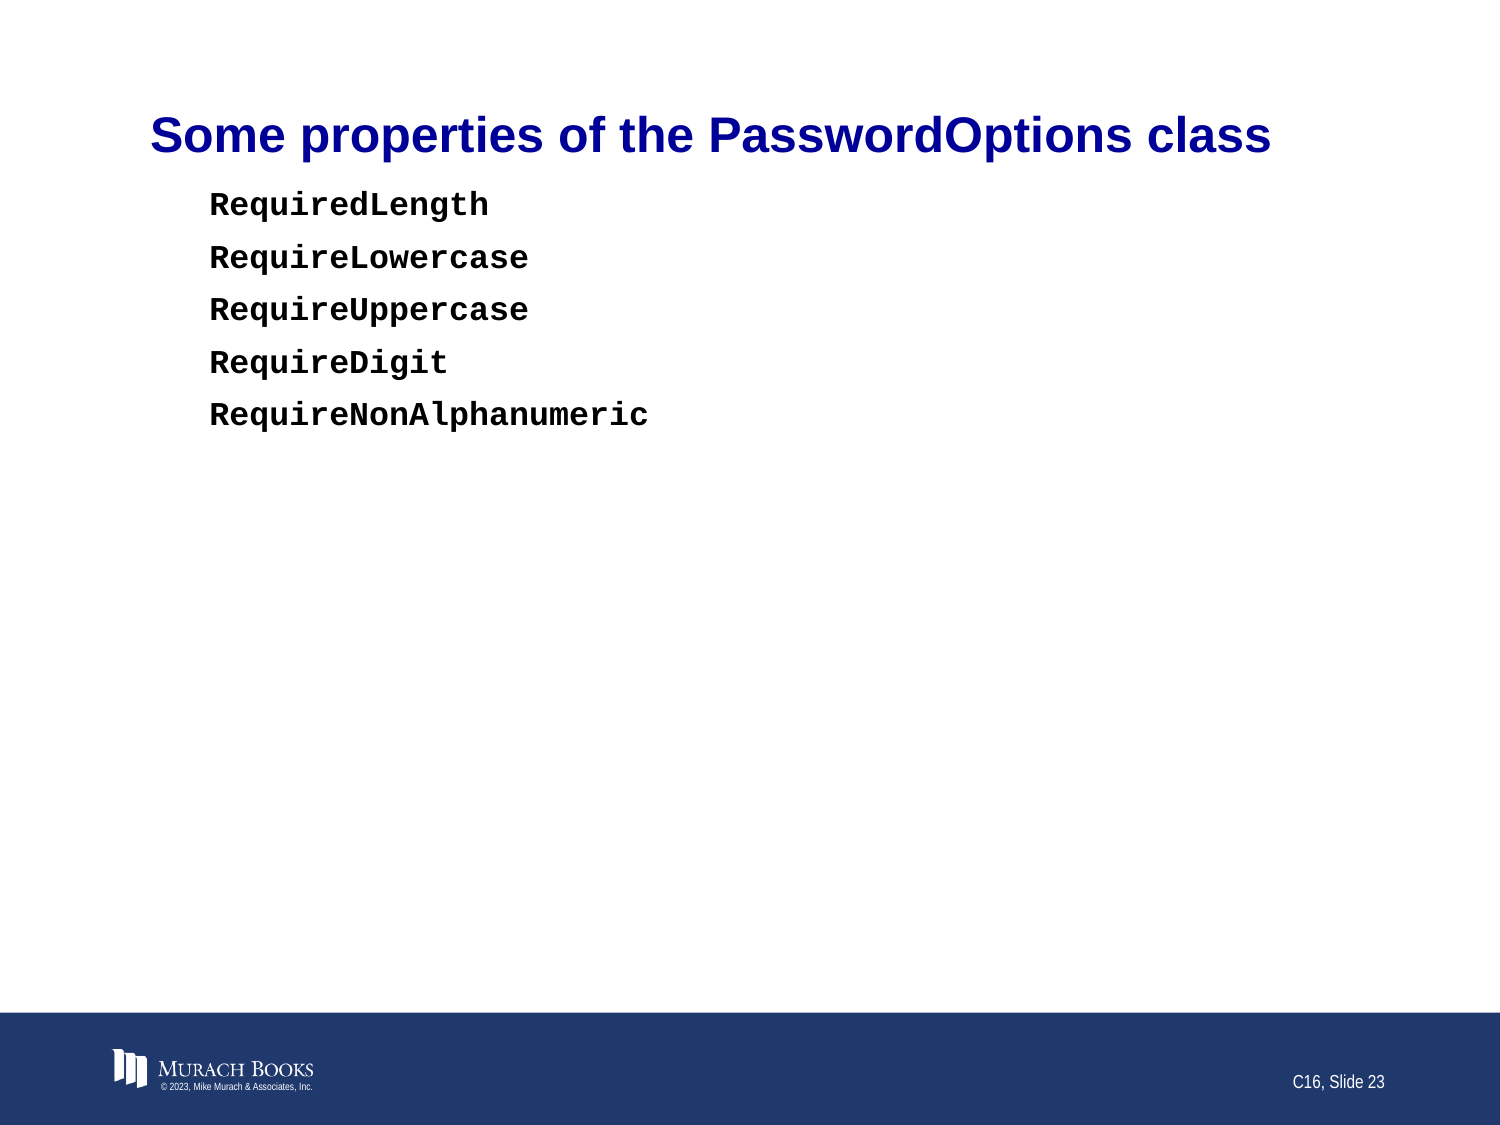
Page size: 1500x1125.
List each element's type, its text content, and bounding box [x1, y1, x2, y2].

list RequiredLength RequireLowercase RequireUppercase RequireDigit RequireNonAlphanumeric [137, 174, 1350, 975]
footer © 2023, Mike Murach & Associates, Inc. [12, 1025, 463, 1100]
title Some properties of the PasswordOptions class [150, 102, 1350, 164]
slide_number C16, Slide 23 [1087, 1025, 1400, 1100]
